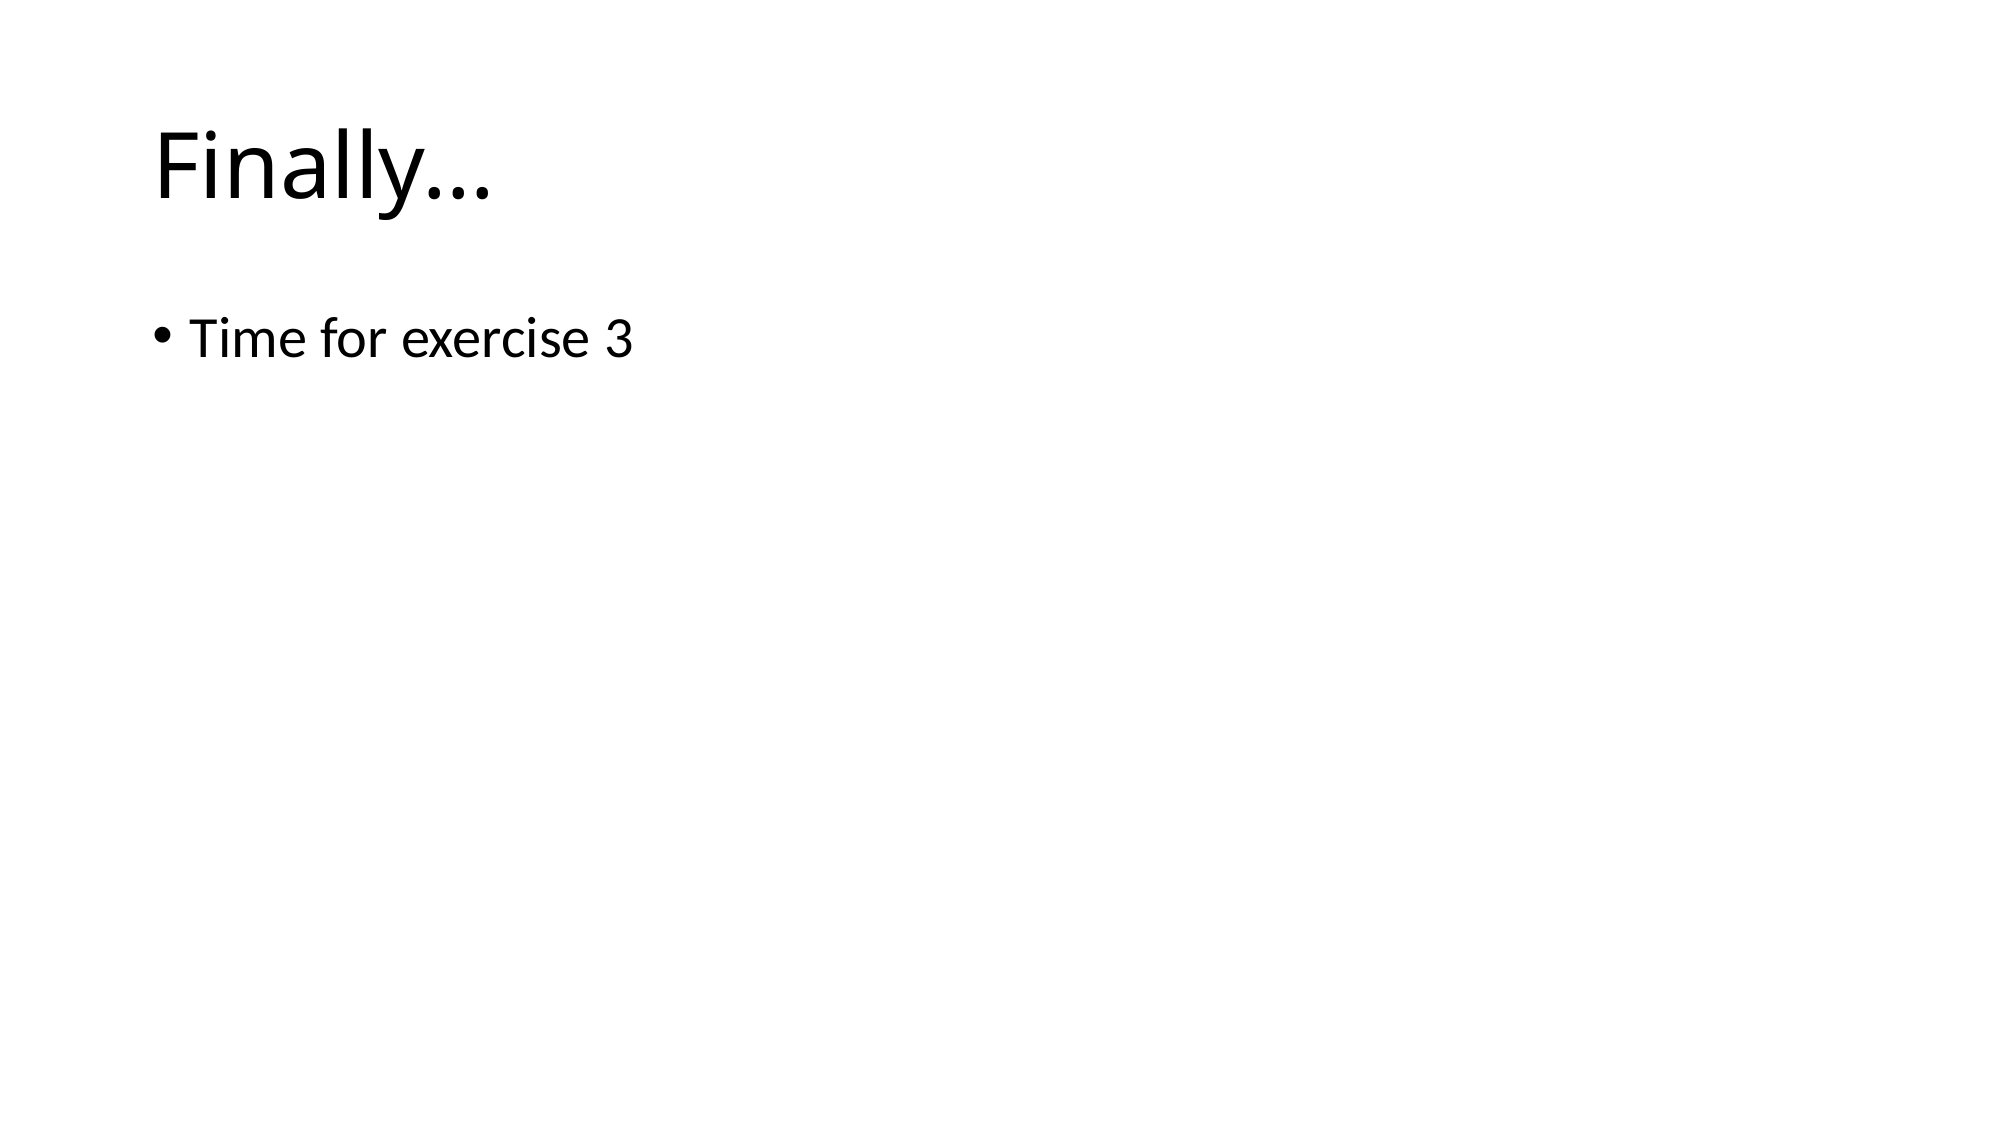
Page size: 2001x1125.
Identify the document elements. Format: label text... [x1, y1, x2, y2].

list Time for exercise 3 [137, 299, 1863, 1014]
title Finally... [137, 59, 1863, 278]
